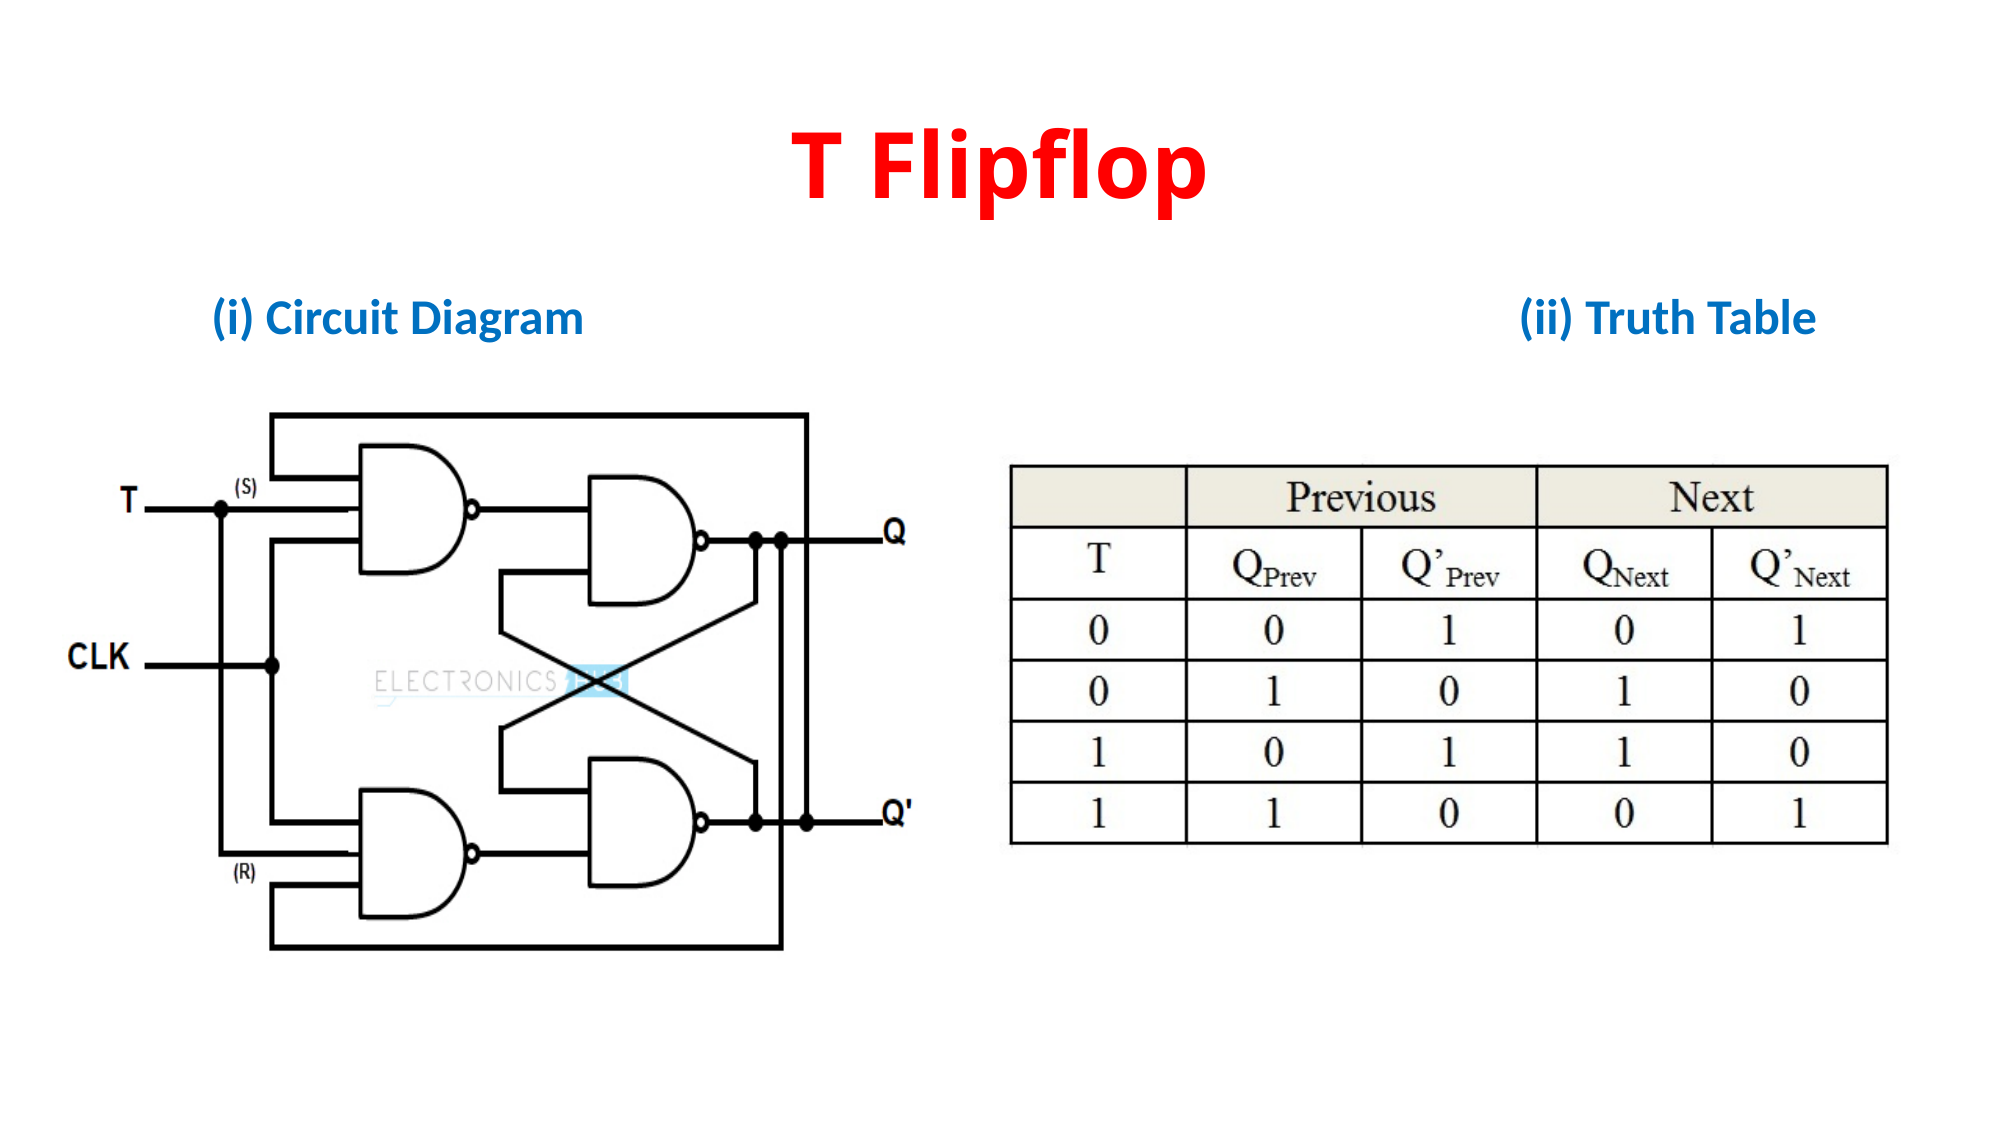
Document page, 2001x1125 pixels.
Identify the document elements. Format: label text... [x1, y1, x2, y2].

picture [62, 397, 920, 962]
picture [999, 454, 1911, 867]
text_box (i) Circuit Diagram (ii) Truth Table [196, 277, 1863, 352]
title T Flipflop [137, 59, 1863, 278]
